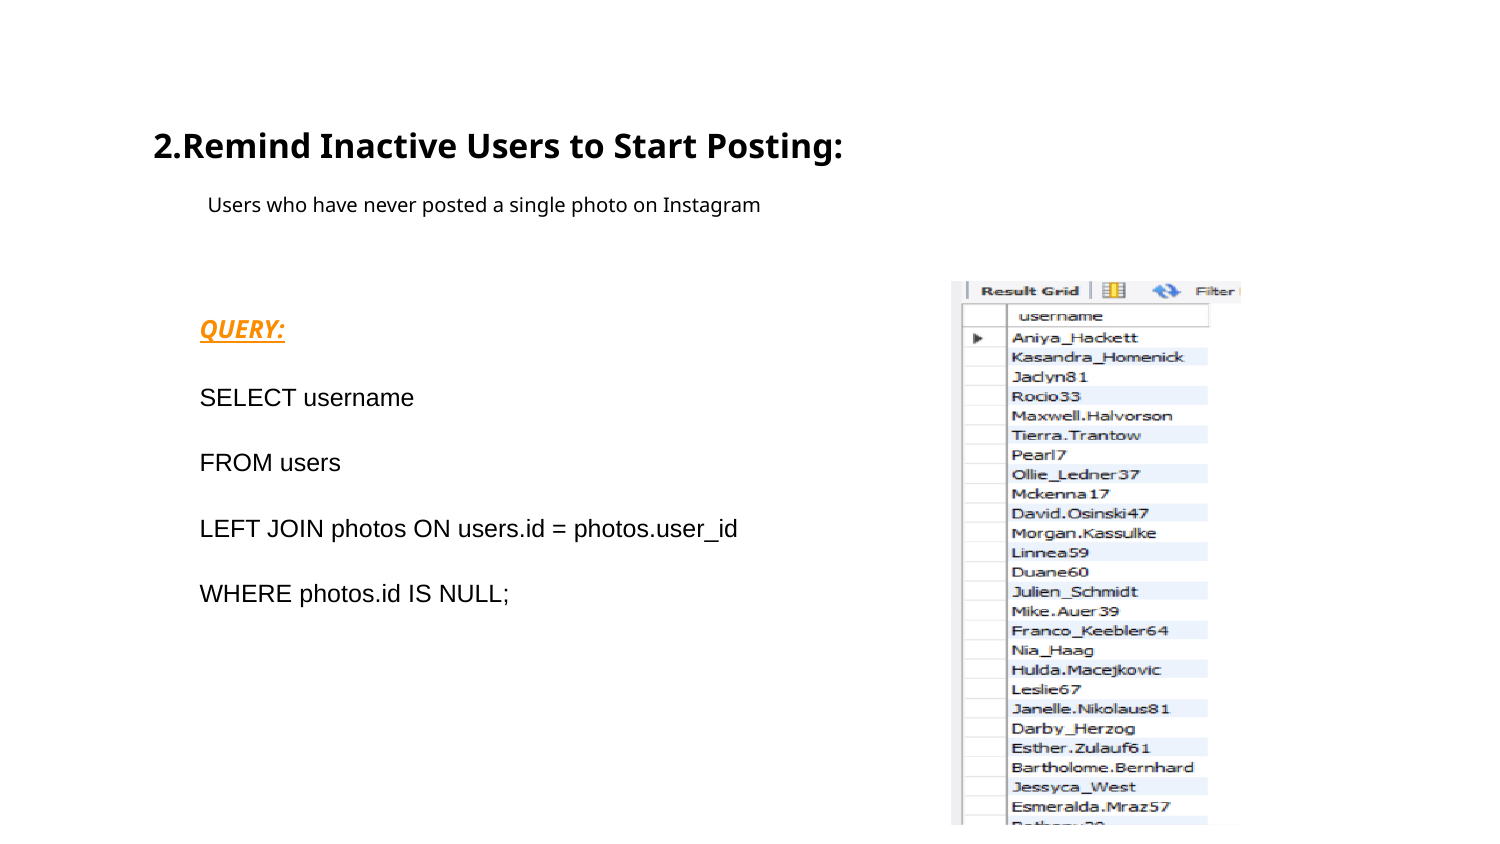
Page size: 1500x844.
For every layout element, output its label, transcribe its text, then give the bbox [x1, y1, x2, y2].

title QUERY: SELECT username FROM users LEFT JOIN photos ON users.id = photos.user_id WHERE photos.id IS NULL; [184, 292, 794, 796]
picture [951, 280, 1242, 825]
title 2.Remind Inactive Users to Start Posting: Users who have never posted a single photo on Instagram [138, 107, 1232, 234]
